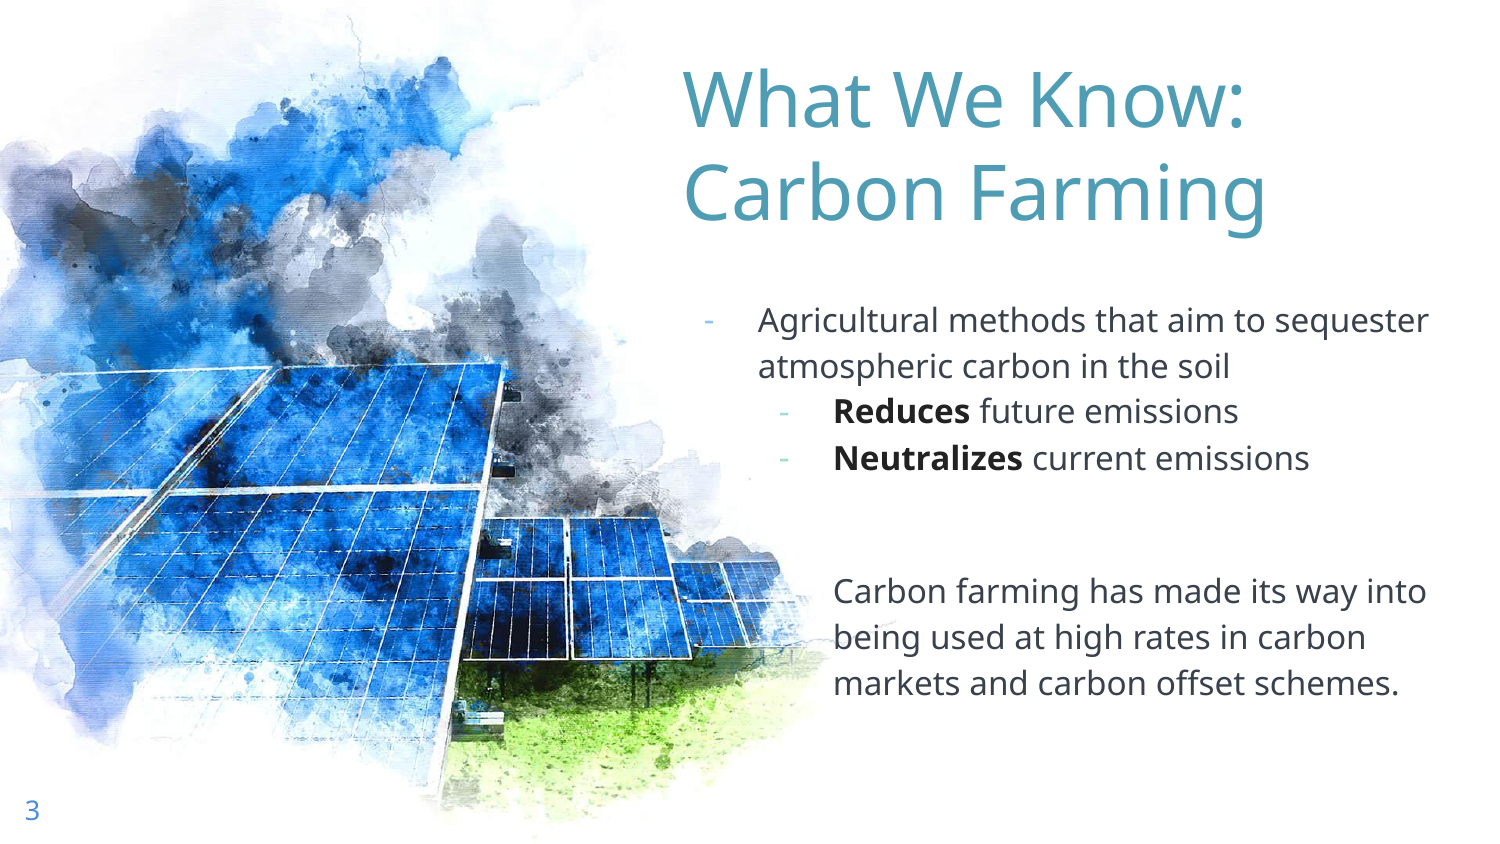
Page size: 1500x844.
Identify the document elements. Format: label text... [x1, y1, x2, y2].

title What We Know: Carbon Farming [682, 0, 1338, 236]
picture [0, 0, 1500, 844]
slide_number ‹#› [24, 779, 115, 844]
list Agricultural methods that aim to sequester atmospheric carbon in the soil Reduces future emissions Neutralizes current emissions Carbon farming has made its way into being used at high rates in carbon markets and carbon offset schemes. [682, 292, 1472, 824]
